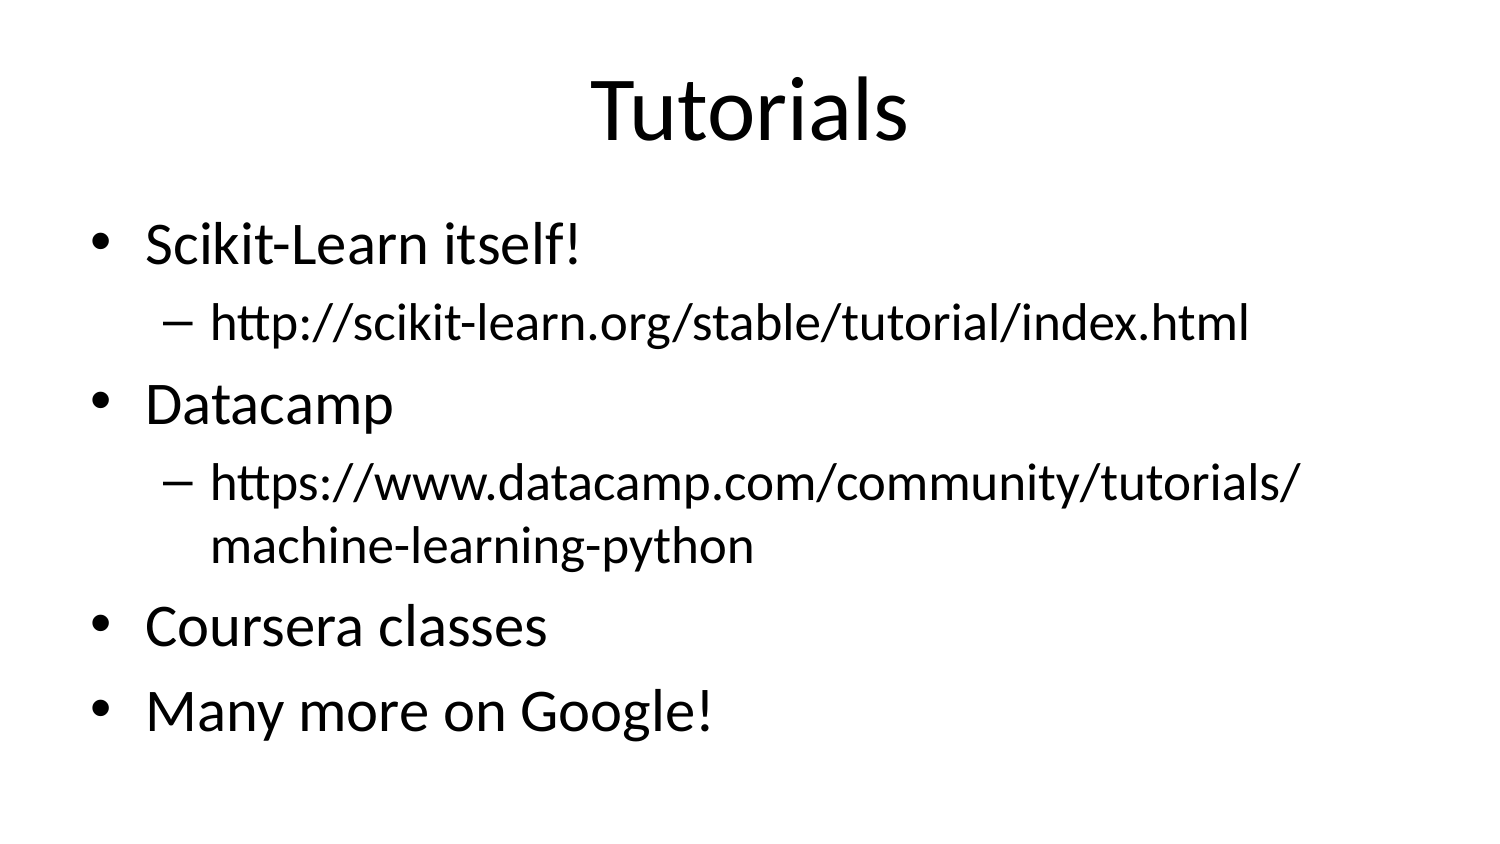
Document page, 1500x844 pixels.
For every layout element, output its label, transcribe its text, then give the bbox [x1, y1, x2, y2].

list Scikit-Learn itself! http://scikit-learn.org/stable/tutorial/index.html Datacamp https://www.datacamp.com/community/tutorials/machine-learning-python Coursera classes Many more on Google! [75, 196, 1425, 754]
title Tutorials [75, 33, 1425, 175]
